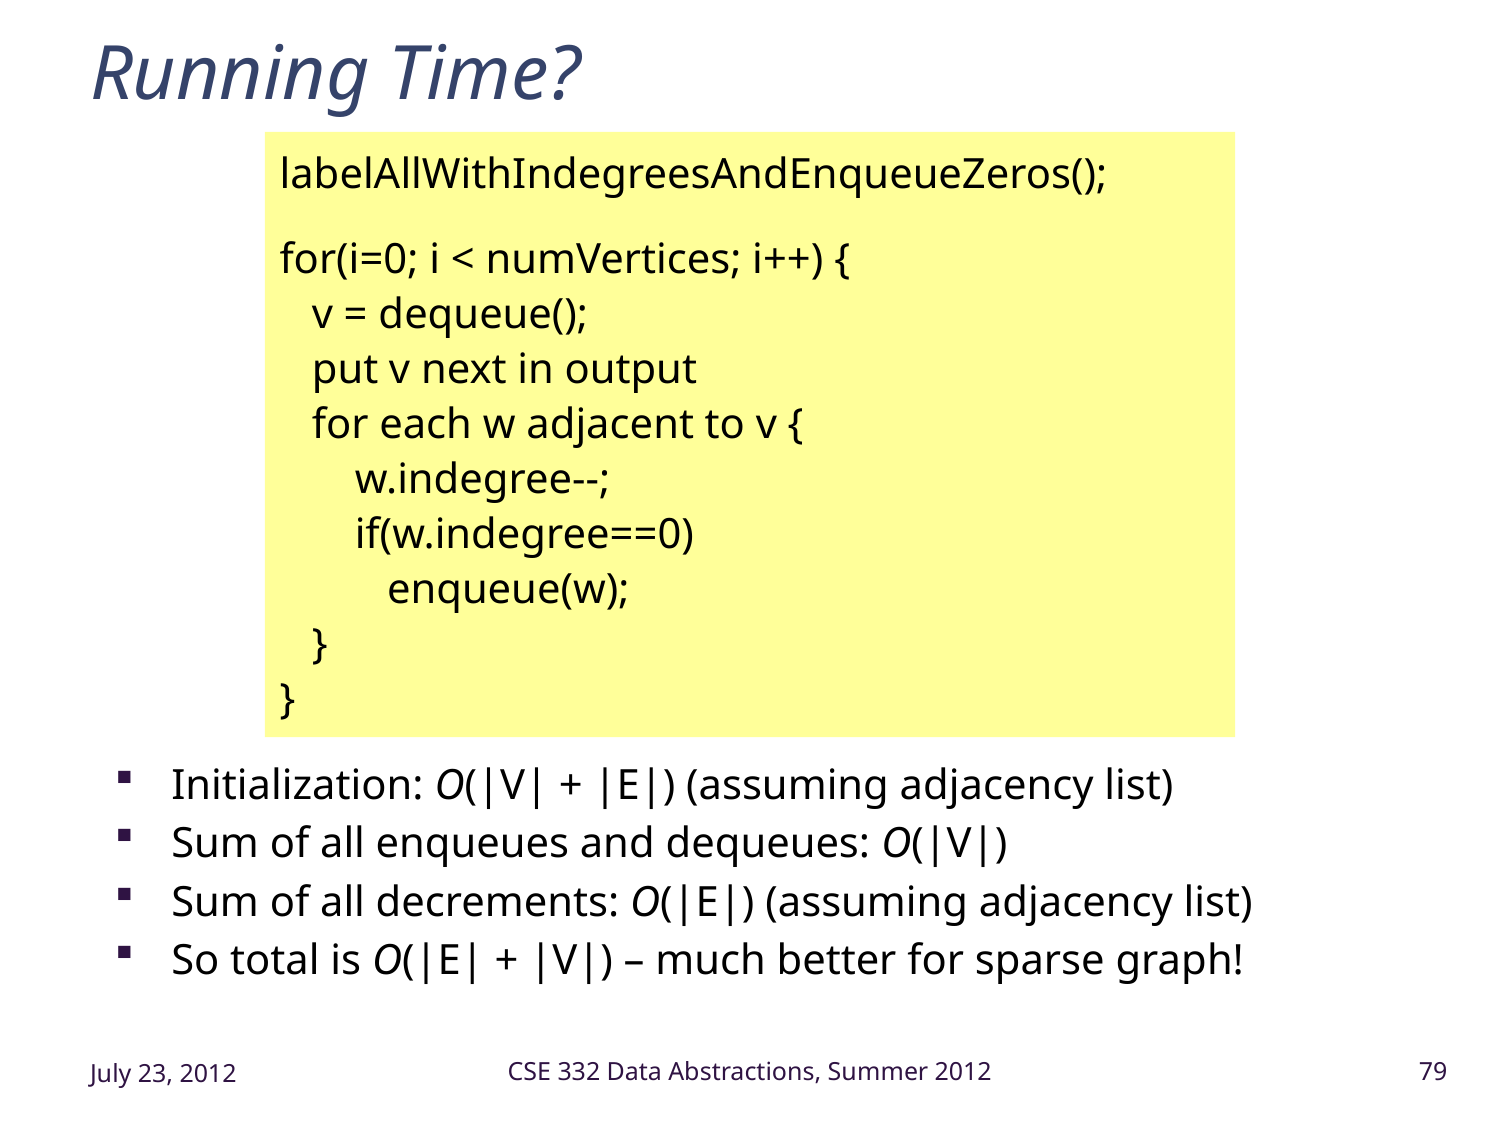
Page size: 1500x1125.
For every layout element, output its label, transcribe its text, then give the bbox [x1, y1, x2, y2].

text_box labelAllWithIndegreesAndEnqueueZeros(); for(i=0; i < numVertices; i++) { v = dequeue(); put v next in output for each w adjacent to v { w.indegree--; if(w.indegree==0) enqueue(w); } } [264, 131, 1236, 738]
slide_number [75, 1042, 338, 1103]
footer CSE 332 Data Abstractions, Summer 2012 [348, 1042, 1152, 1103]
title Running Time? [75, 24, 1463, 105]
slide_number 79 [1333, 1042, 1463, 1103]
list Initialization: O(|V| + |E|) (assuming adjacency list) Sum of all enqueues and dequeues: O(|V|) Sum of all decrements: O(|E|) (assuming adjacency list) So total is O(|E| + |V|) – much better for sparse graph! [99, 750, 1434, 1050]
